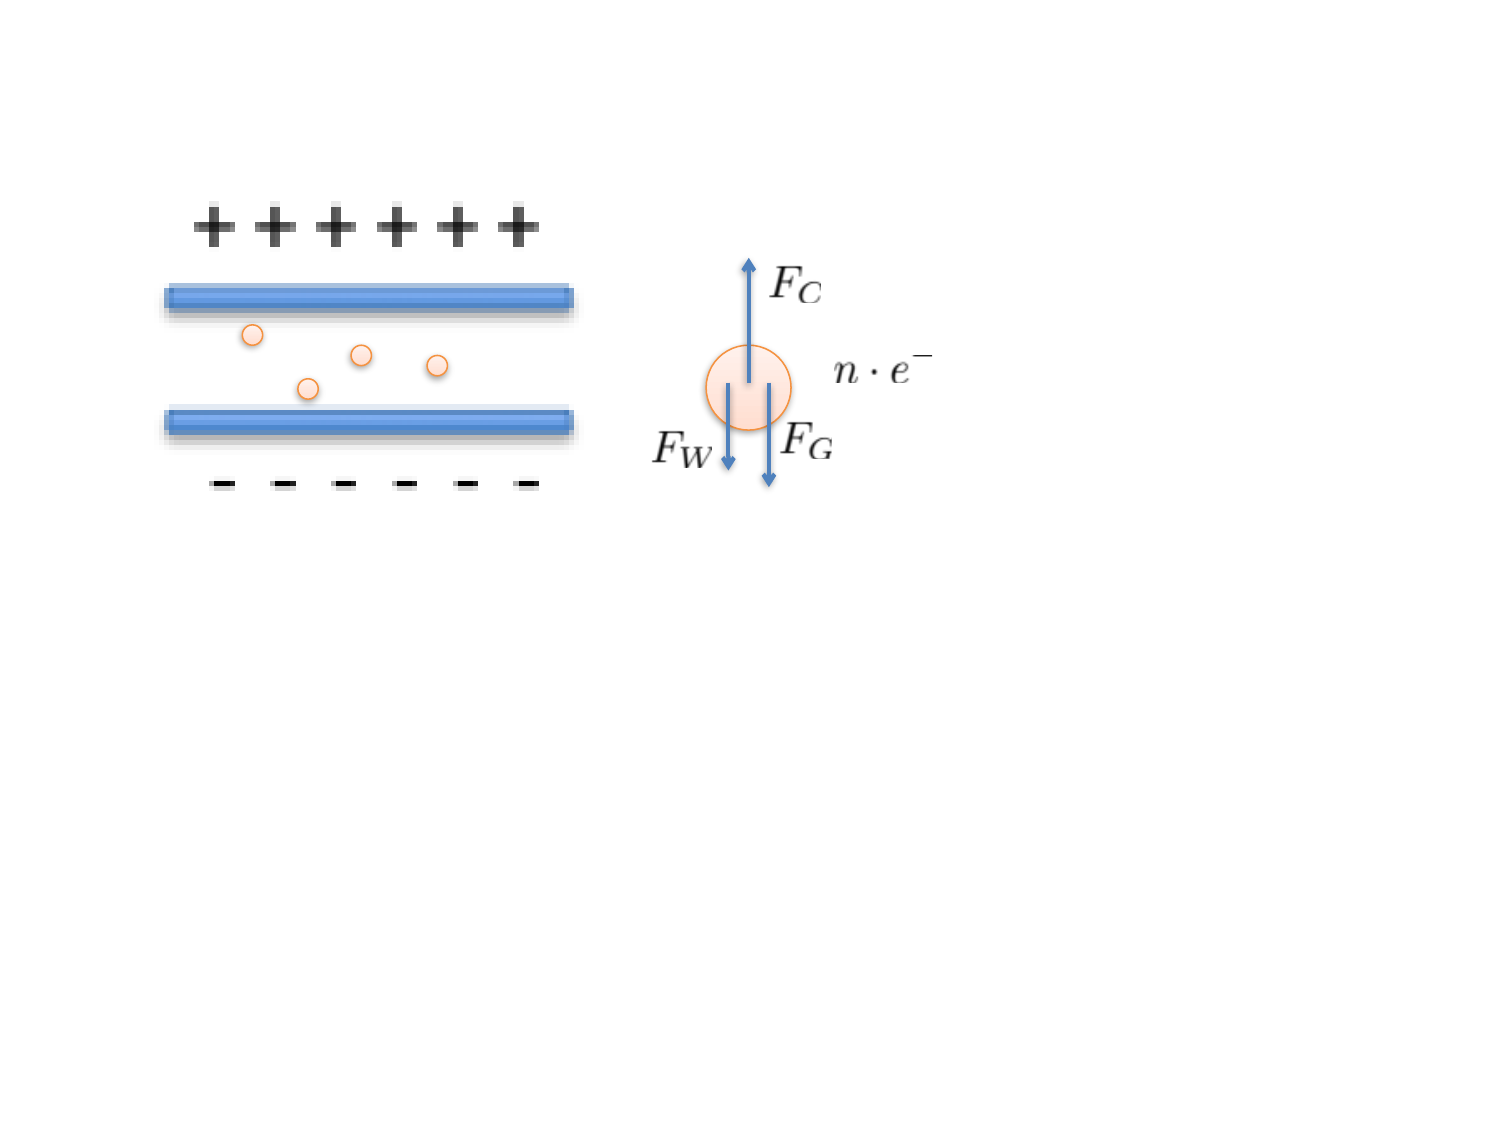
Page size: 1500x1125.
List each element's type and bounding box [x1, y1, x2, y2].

picture [833, 355, 933, 383]
picture [651, 429, 713, 468]
text_box [705, 345, 792, 431]
picture [768, 264, 822, 303]
picture [149, 136, 591, 542]
picture [779, 420, 832, 459]
